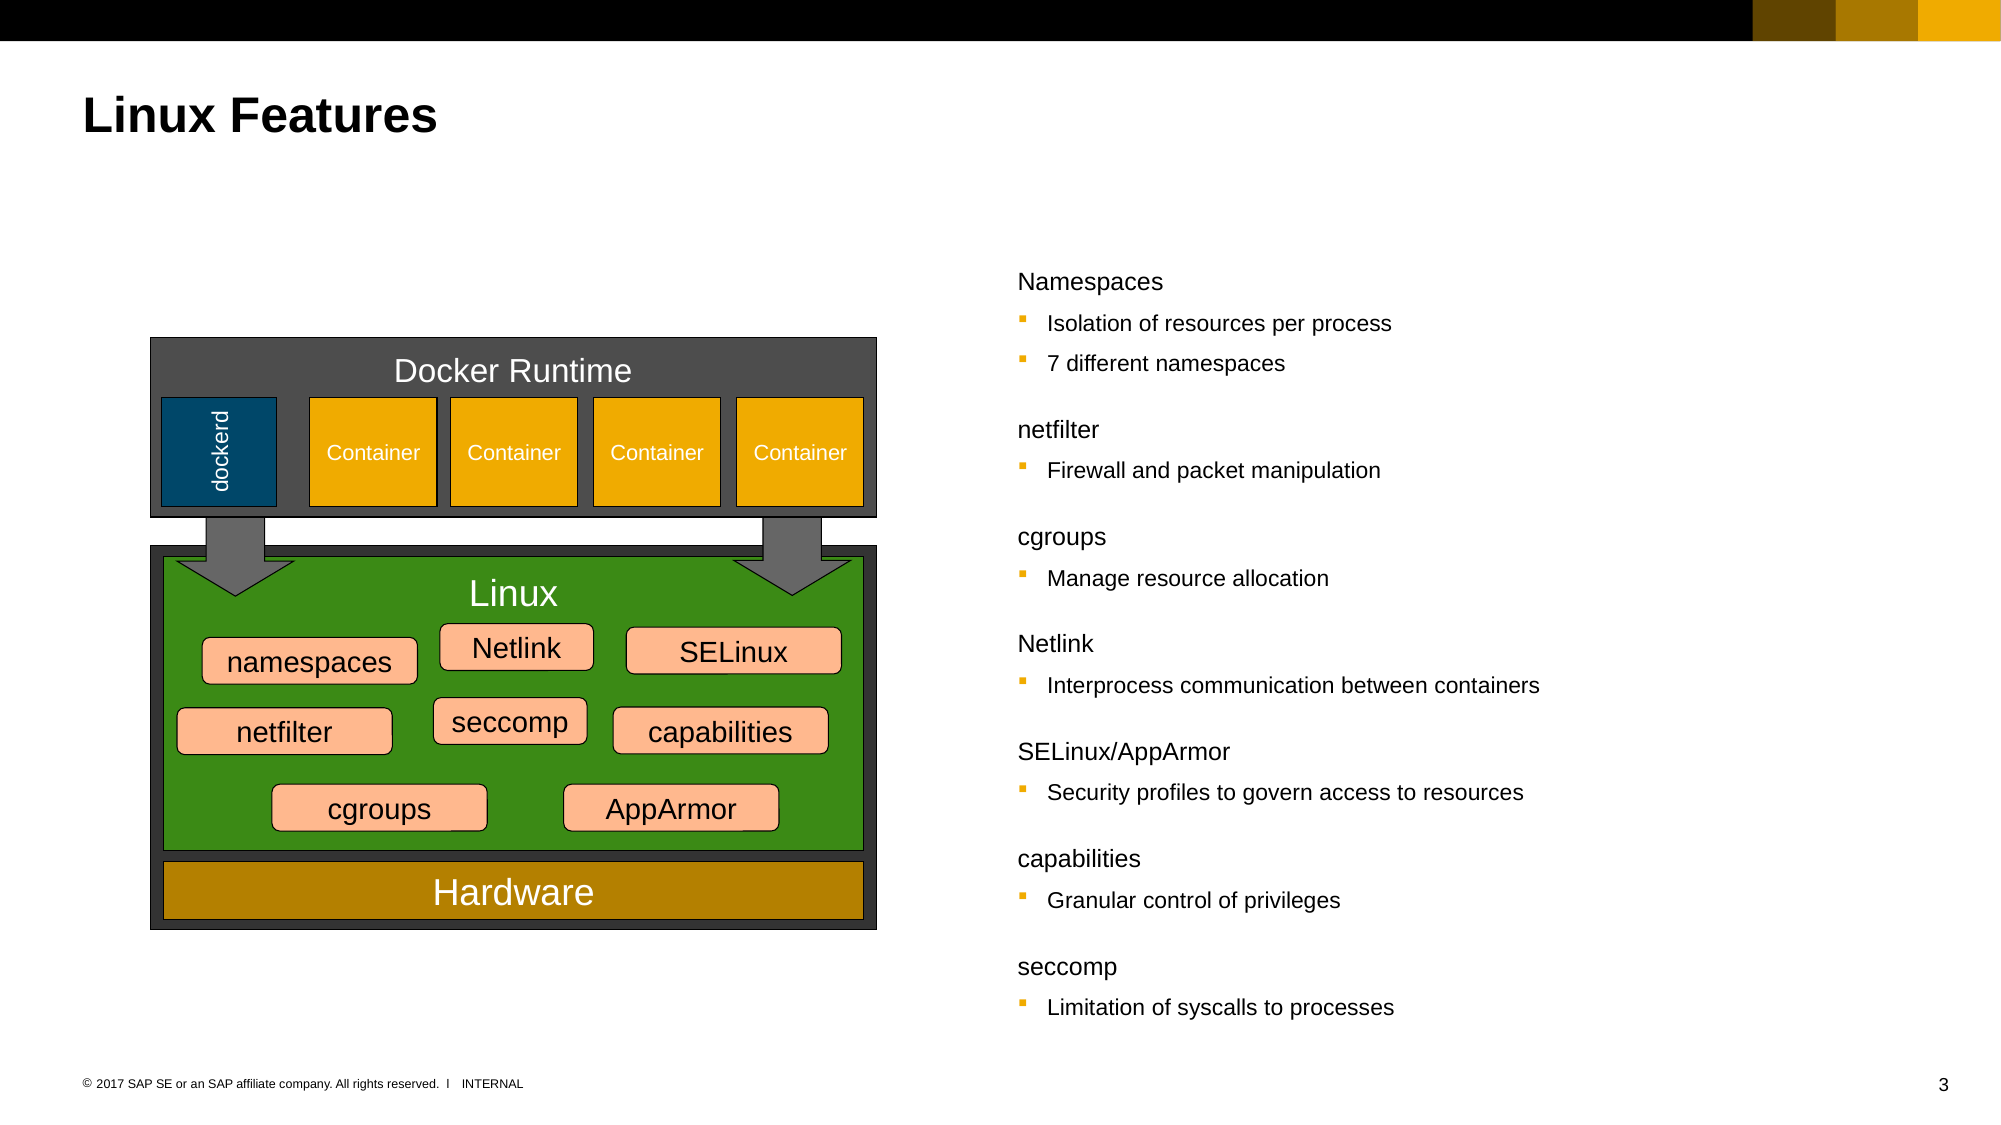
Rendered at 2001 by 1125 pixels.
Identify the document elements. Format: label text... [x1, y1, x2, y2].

text_box [176, 527, 294, 597]
text_box Namespaces Isolation of resources per process 7 different namespaces netfilter Firewall and packet manipulation cgroups Manage resource allocation Netlink Interprocess communication between containers SELinux/AppArmor Security profiles to govern access to resources capabilities Granular control of privileges seccomp Limitation of syscalls to processes [1017, 265, 1918, 1038]
text_box Hardware [163, 861, 864, 920]
text_box [733, 527, 851, 596]
text_box SELinux [626, 627, 842, 674]
text_box capabilities [613, 707, 829, 754]
title Linux Features [82, 82, 1918, 144]
text_box cgroups [271, 784, 488, 832]
text_box [150, 545, 877, 930]
text_box seccomp [433, 697, 588, 745]
text_box namespaces [202, 637, 418, 685]
text_box AppArmor [563, 784, 779, 832]
text_box Linux [163, 556, 864, 851]
text_box Netlink [439, 623, 594, 671]
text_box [149, 336, 877, 518]
text_box netfilter [176, 707, 393, 755]
